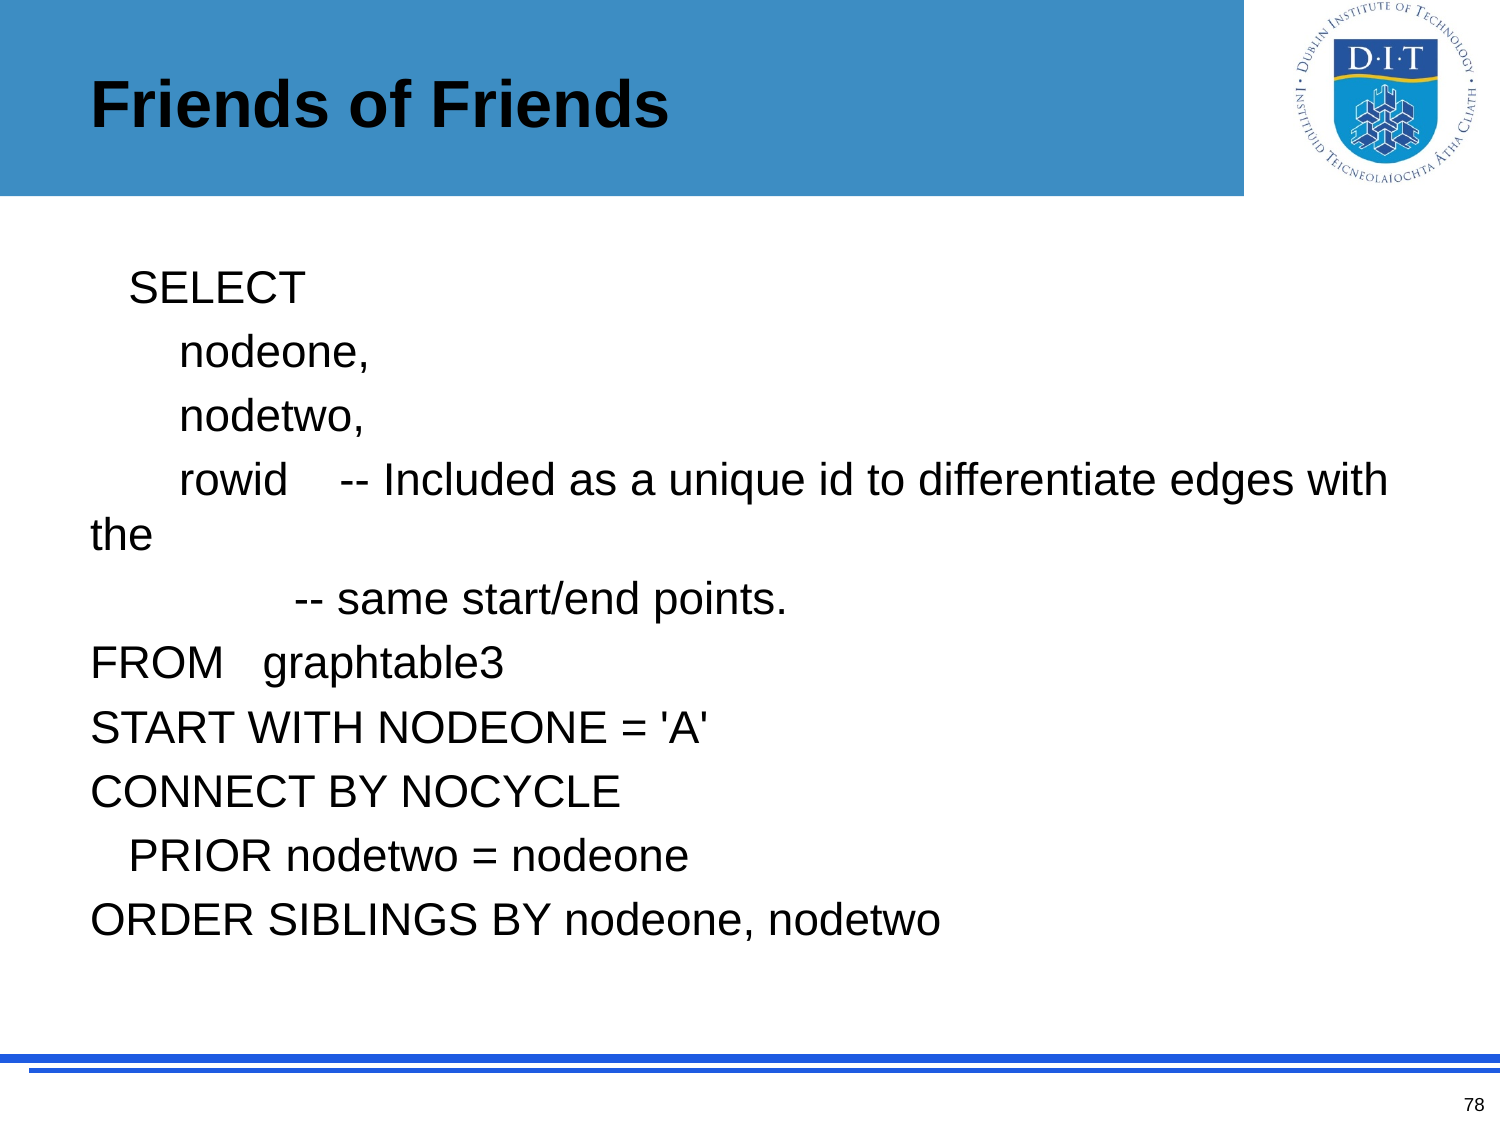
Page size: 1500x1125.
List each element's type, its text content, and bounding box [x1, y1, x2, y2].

slide_number 78 [1149, 1084, 1500, 1125]
title Friends of Friends [74, 18, 1105, 182]
picture [1293, 0, 1478, 185]
list SELECT nodeone, nodetwo, rowid -- Included as a unique id to differentiate edges with the -- same start/end points. FROM graphtable3 START WITH NODEONE = 'A' CONNECT BY NOCYCLE PRIOR nodetwo = nodeone ORDER SIBLINGS BY nodeone, nodetwo [74, 249, 1426, 1051]
